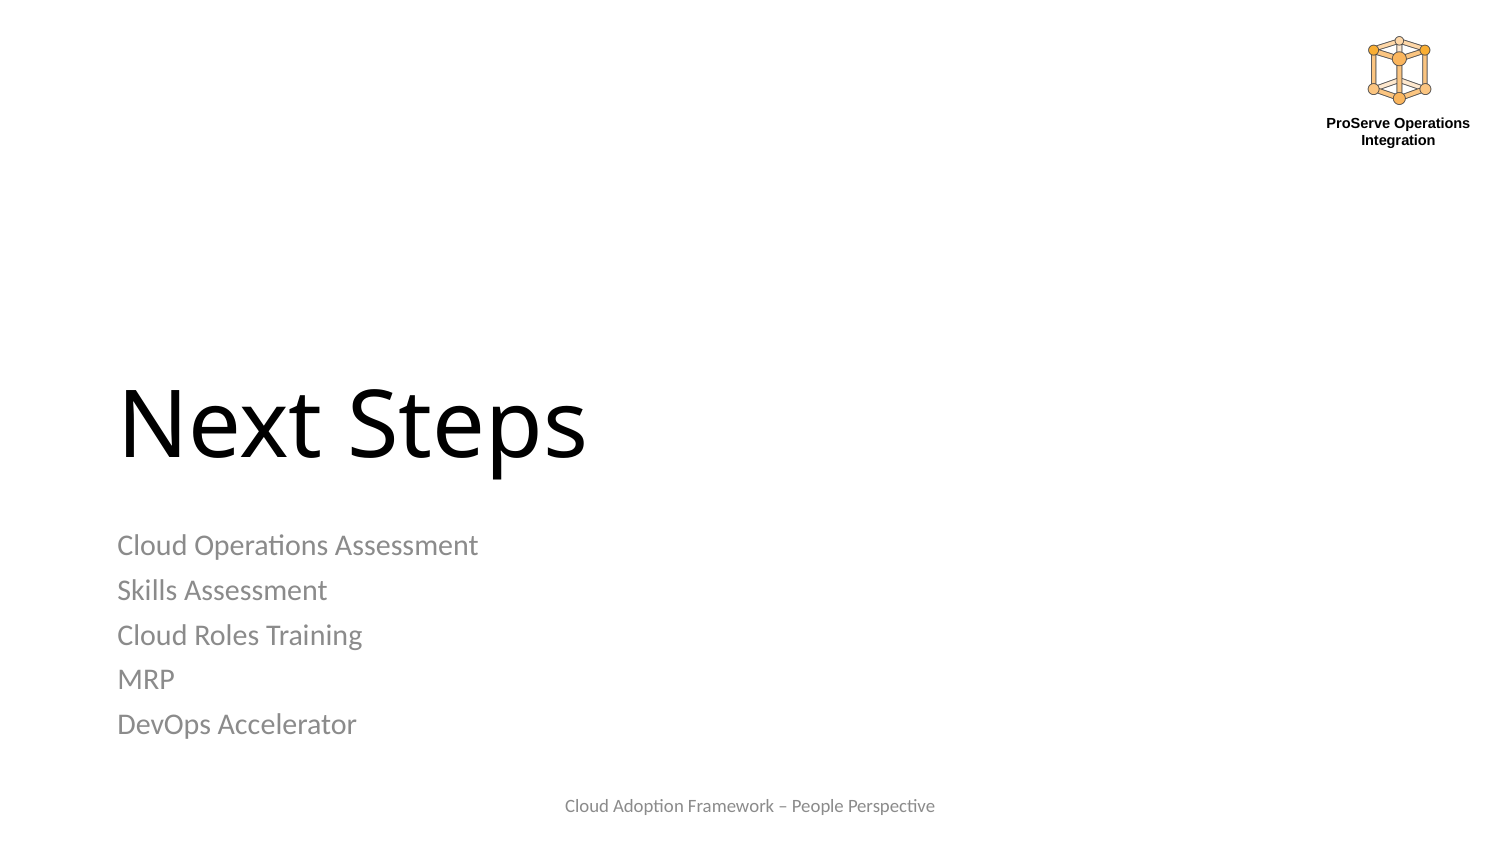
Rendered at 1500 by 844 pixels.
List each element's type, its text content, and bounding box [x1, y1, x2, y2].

footer Cloud Adoption Framework – People Perspective [496, 782, 1004, 827]
list Cloud Operations Assessment Skills Assessment Cloud Roles Training MRP DevOps Accelerator [102, 521, 1397, 750]
picture [1361, 32, 1438, 109]
title Next Steps [102, 134, 1397, 486]
